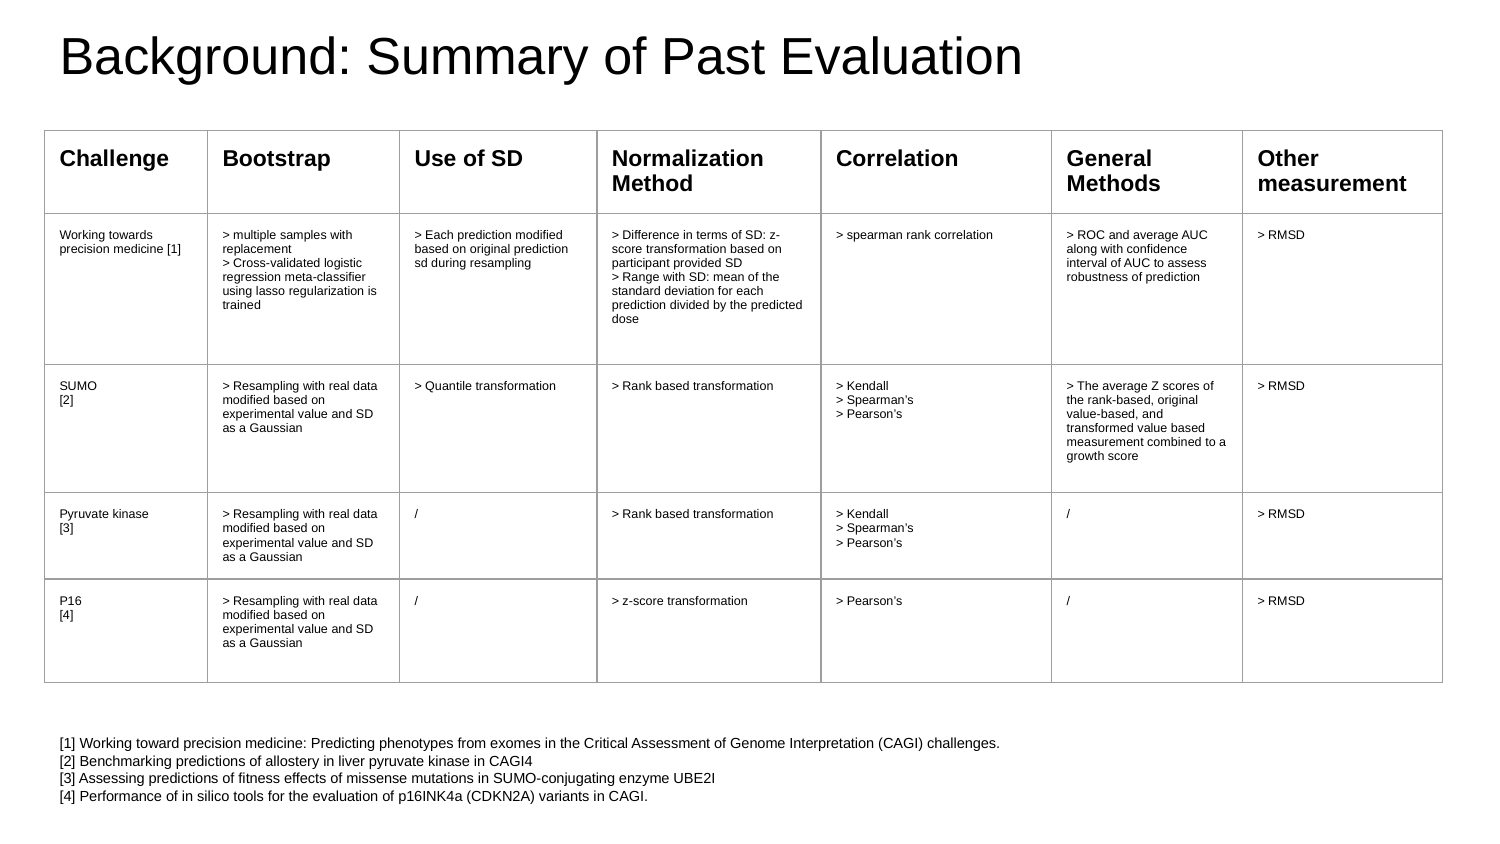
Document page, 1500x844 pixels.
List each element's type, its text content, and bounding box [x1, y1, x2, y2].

table_header Other measurement [1243, 131, 1442, 213]
table_cell SUMO [2] [45, 365, 207, 492]
table_cell > Kendall > Spearman’s > Pearson’s [822, 365, 1051, 492]
table_header General Methods [1052, 131, 1242, 213]
table_cell > multiple samples with replacement > Cross-validated logistic regression meta-classifier using lasso regularization is trained [208, 214, 399, 364]
table_header Correlation [822, 131, 1051, 213]
table_cell Working towards precision medicine [1] [45, 214, 207, 364]
table_header Use of SD [400, 131, 596, 213]
table_cell > Pearson’s [822, 580, 1051, 682]
table_cell > RMSD [1243, 493, 1442, 578]
table_cell / [1052, 580, 1242, 682]
table_cell / [400, 580, 596, 682]
table_header Bootstrap [208, 131, 399, 213]
text_box [1] Working toward precision medicine: Predicting phenotypes from exomes in the Critical Assessment of Genome Interpretation (CAGI) challenges. [2] Benchmarking predictions of allostery in liver pyruvate kinase in CAGI4 [3] Assessing predictions of fitness effects of missense mutations in SUMO-conjugating enzyme UBE2I [4] Performance of in silico tools for the evaluation of p16INK4a (CDKN2A) variants in CAGI. [44, 719, 1482, 832]
table_cell > Rank based transformation [598, 493, 820, 578]
table_cell > Resampling with real data modified based on experimental value and SD as a Gaussian [208, 580, 399, 682]
table_cell > RMSD [1243, 214, 1442, 364]
table_header Normalization Method [598, 131, 820, 213]
table_cell > Rank based transformation [598, 365, 820, 492]
table_cell > RMSD [1243, 580, 1442, 682]
table_cell > spearman rank correlation [822, 214, 1051, 364]
table_cell > z-score transformation [598, 580, 820, 682]
table_cell > Difference in terms of SD: z-score transformation based on participant provided SD > Range with SD: mean of the standard deviation for each prediction divided by the predicted dose [598, 214, 820, 364]
table_cell > Quantile transformation [400, 365, 596, 492]
table_header Challenge [45, 131, 207, 213]
table_cell > Resampling with real data modified based on experimental value and SD as a Gaussian [208, 493, 399, 578]
table_cell > RMSD [1243, 365, 1442, 492]
table_cell / [400, 493, 596, 578]
table_cell > Kendall > Spearman’s > Pearson’s [822, 493, 1051, 578]
table_cell > The average Z scores of the rank-based, original value-based, and transformed value based measurement combined to a growth score [1052, 365, 1242, 492]
table_cell Pyruvate kinase [3] [45, 493, 207, 578]
table_cell > Resampling with real data modified based on experimental value and SD as a Gaussian [208, 365, 399, 492]
table_cell > Each prediction modified based on original prediction sd during resampling [400, 214, 596, 364]
table_cell / [1052, 493, 1242, 578]
table_cell > ROC and average AUC along with confidence interval of AUC to assess robustness of prediction [1052, 214, 1242, 364]
table_cell P16 [4] [45, 580, 207, 682]
title Background: Summary of Past Evaluation [44, 7, 1443, 102]
